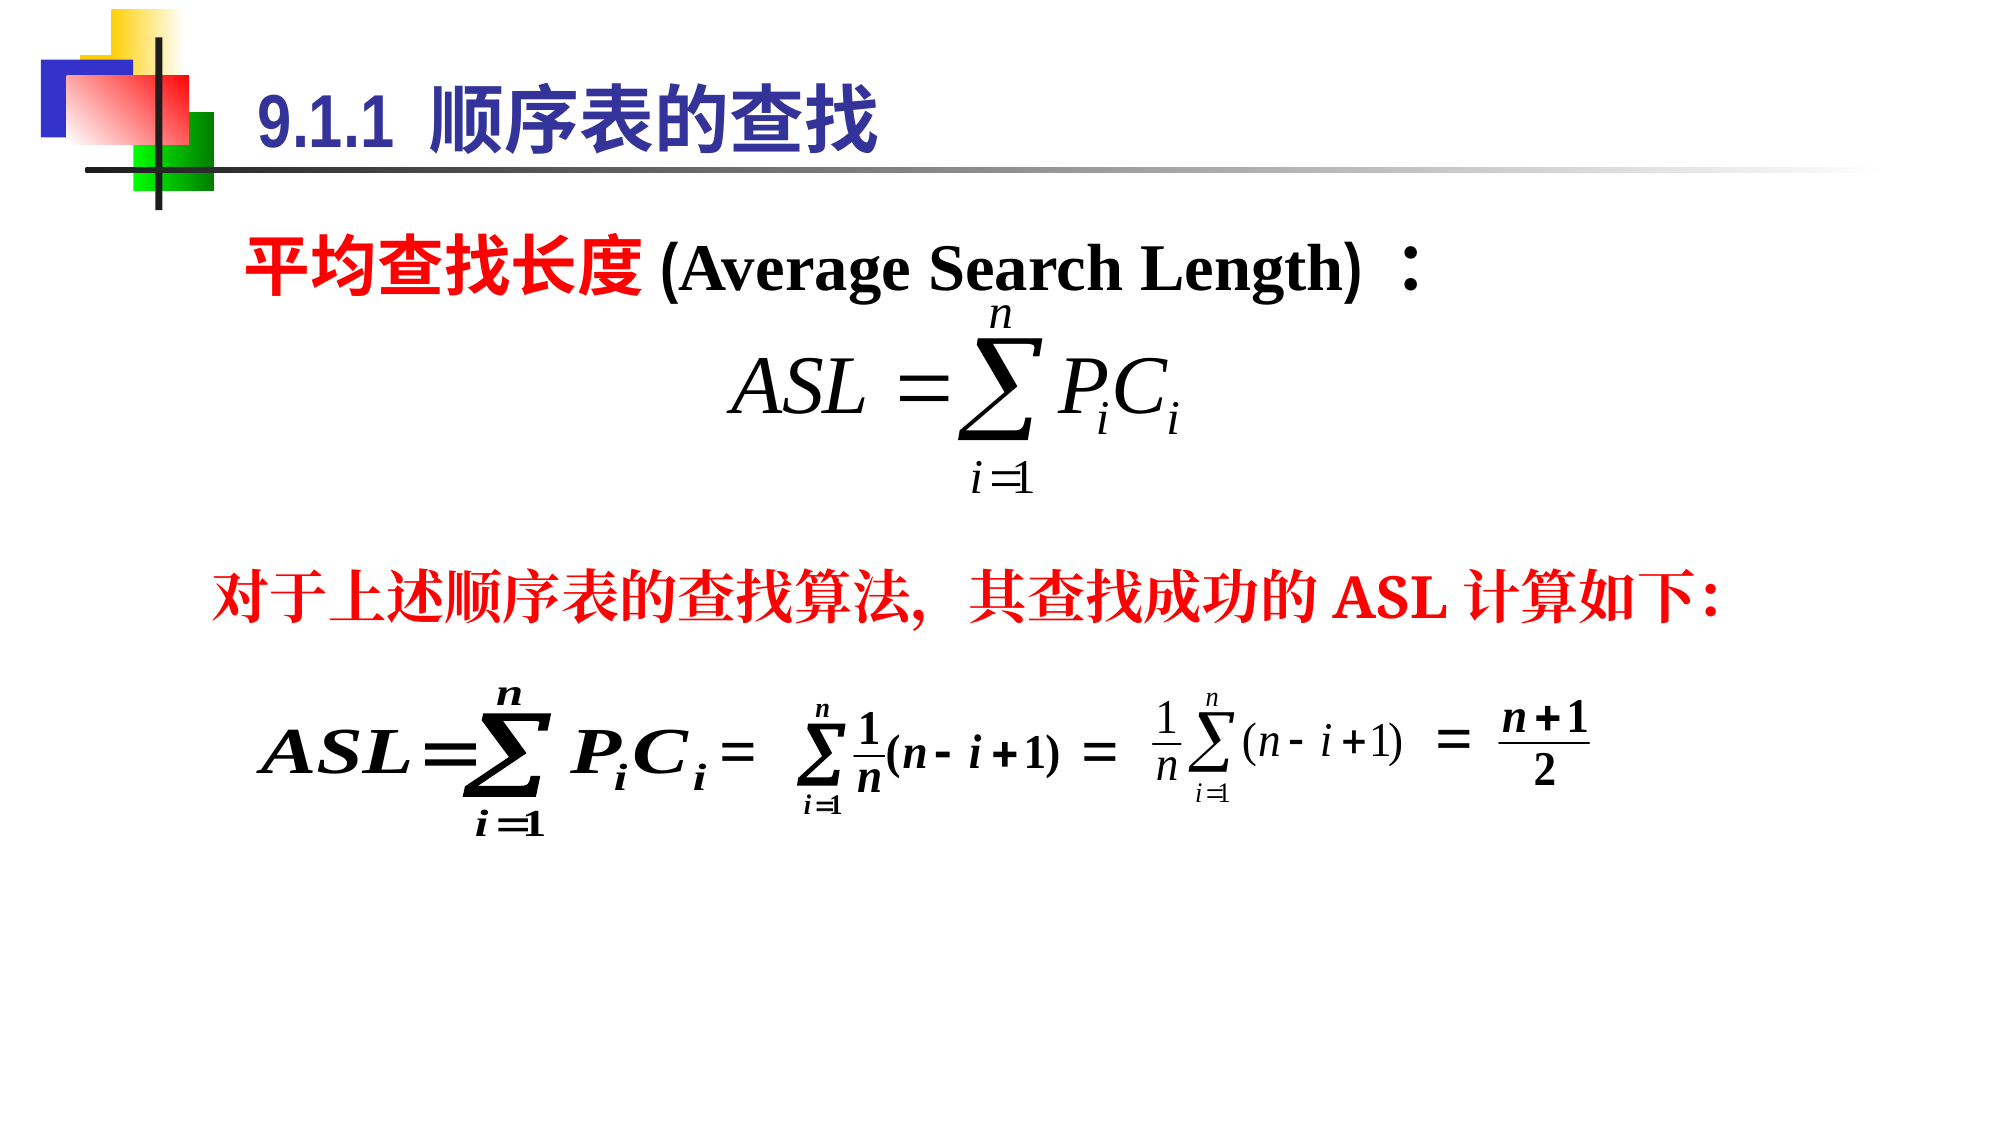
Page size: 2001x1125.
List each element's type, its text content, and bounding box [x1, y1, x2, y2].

text_box 9.1.1 顺序表的查找 [243, 64, 1597, 190]
text_box = [1420, 687, 1486, 783]
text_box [1491, 674, 1598, 805]
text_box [1144, 674, 1414, 813]
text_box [241, 664, 730, 851]
text_box = [1072, 700, 1135, 795]
text_box = [735, 700, 772, 795]
text_box 对于上述顺序表的查找算法，其查找成功的ASL计算如下： [196, 552, 1769, 638]
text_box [791, 687, 1067, 826]
list 平均查找长度(Average Search Length) ： [30, 200, 1568, 341]
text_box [712, 274, 1201, 511]
